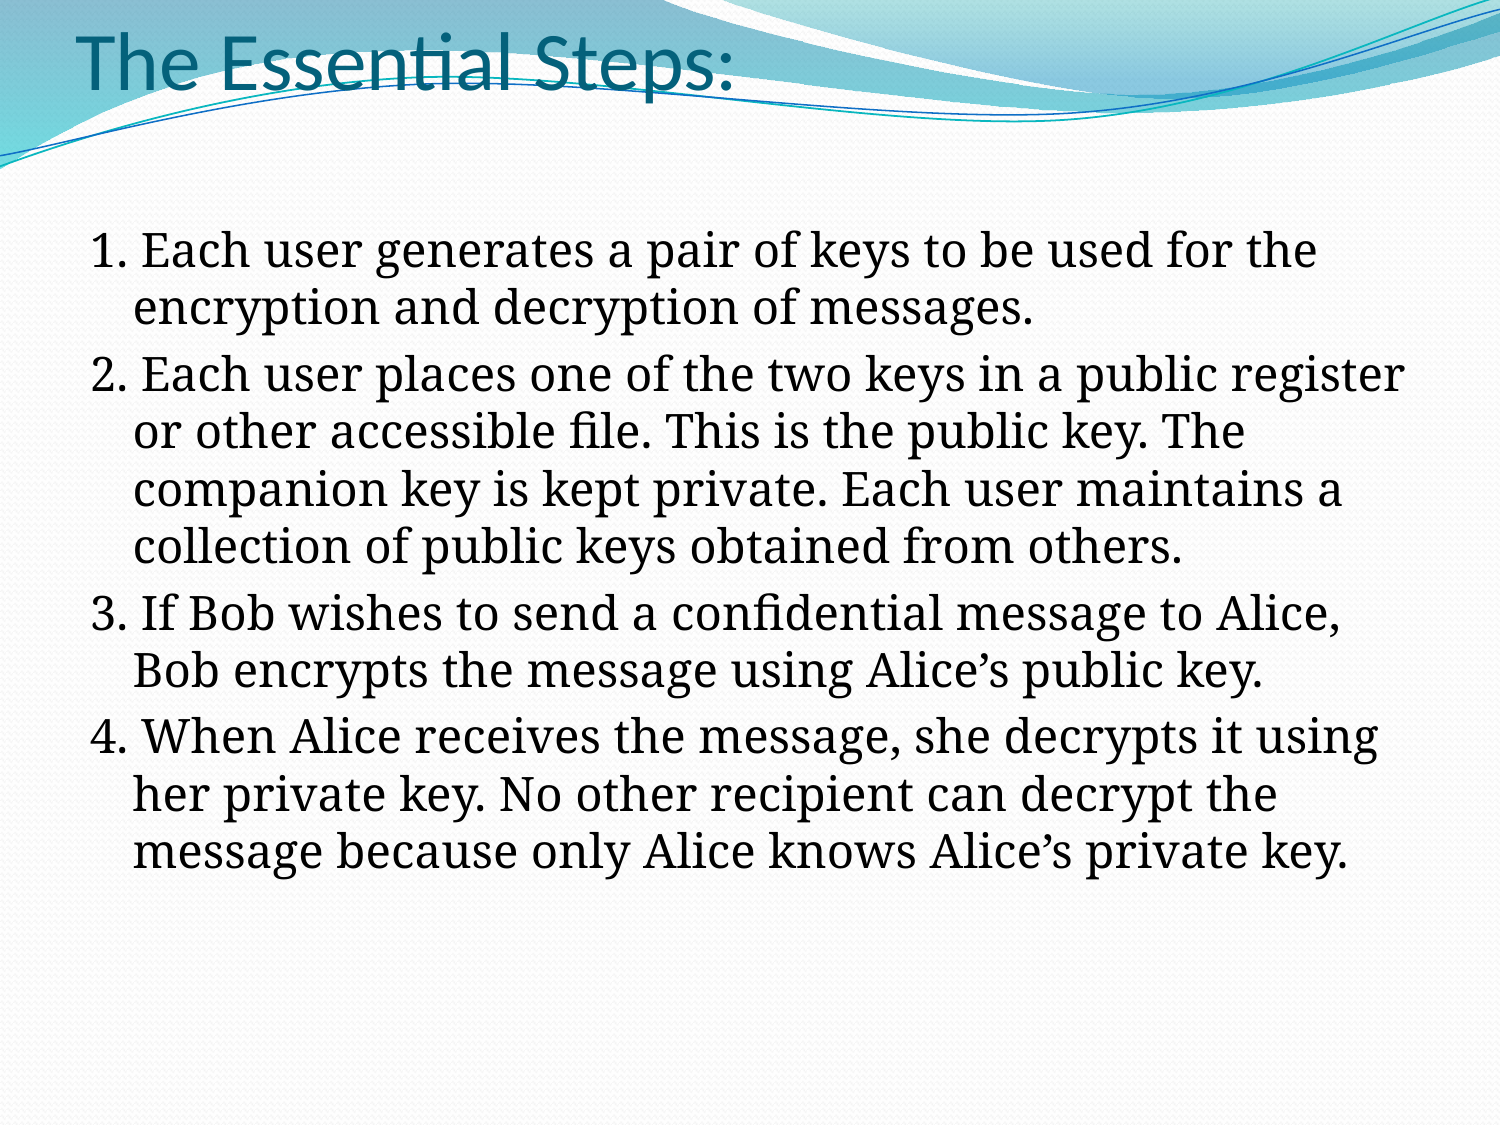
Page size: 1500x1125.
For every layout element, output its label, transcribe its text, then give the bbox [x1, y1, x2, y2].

title The Essential Steps: [75, 0, 1425, 188]
list 1. Each user generates a pair of keys to be used for the encryption and decryption of messages. 2. Each user places one of the two keys in a public register or other accessible file. This is the public key. The companion key is kept private. Each user maintains a collection of public keys obtained from others. 3. If Bob wishes to send a confidential message to Alice, Bob encrypts the message using Alice’s public key. 4. When Alice receives the message, she decrypts it using her private key. No other recipient can decrypt the message because only Alice knows Alice’s private key. [75, 212, 1425, 933]
